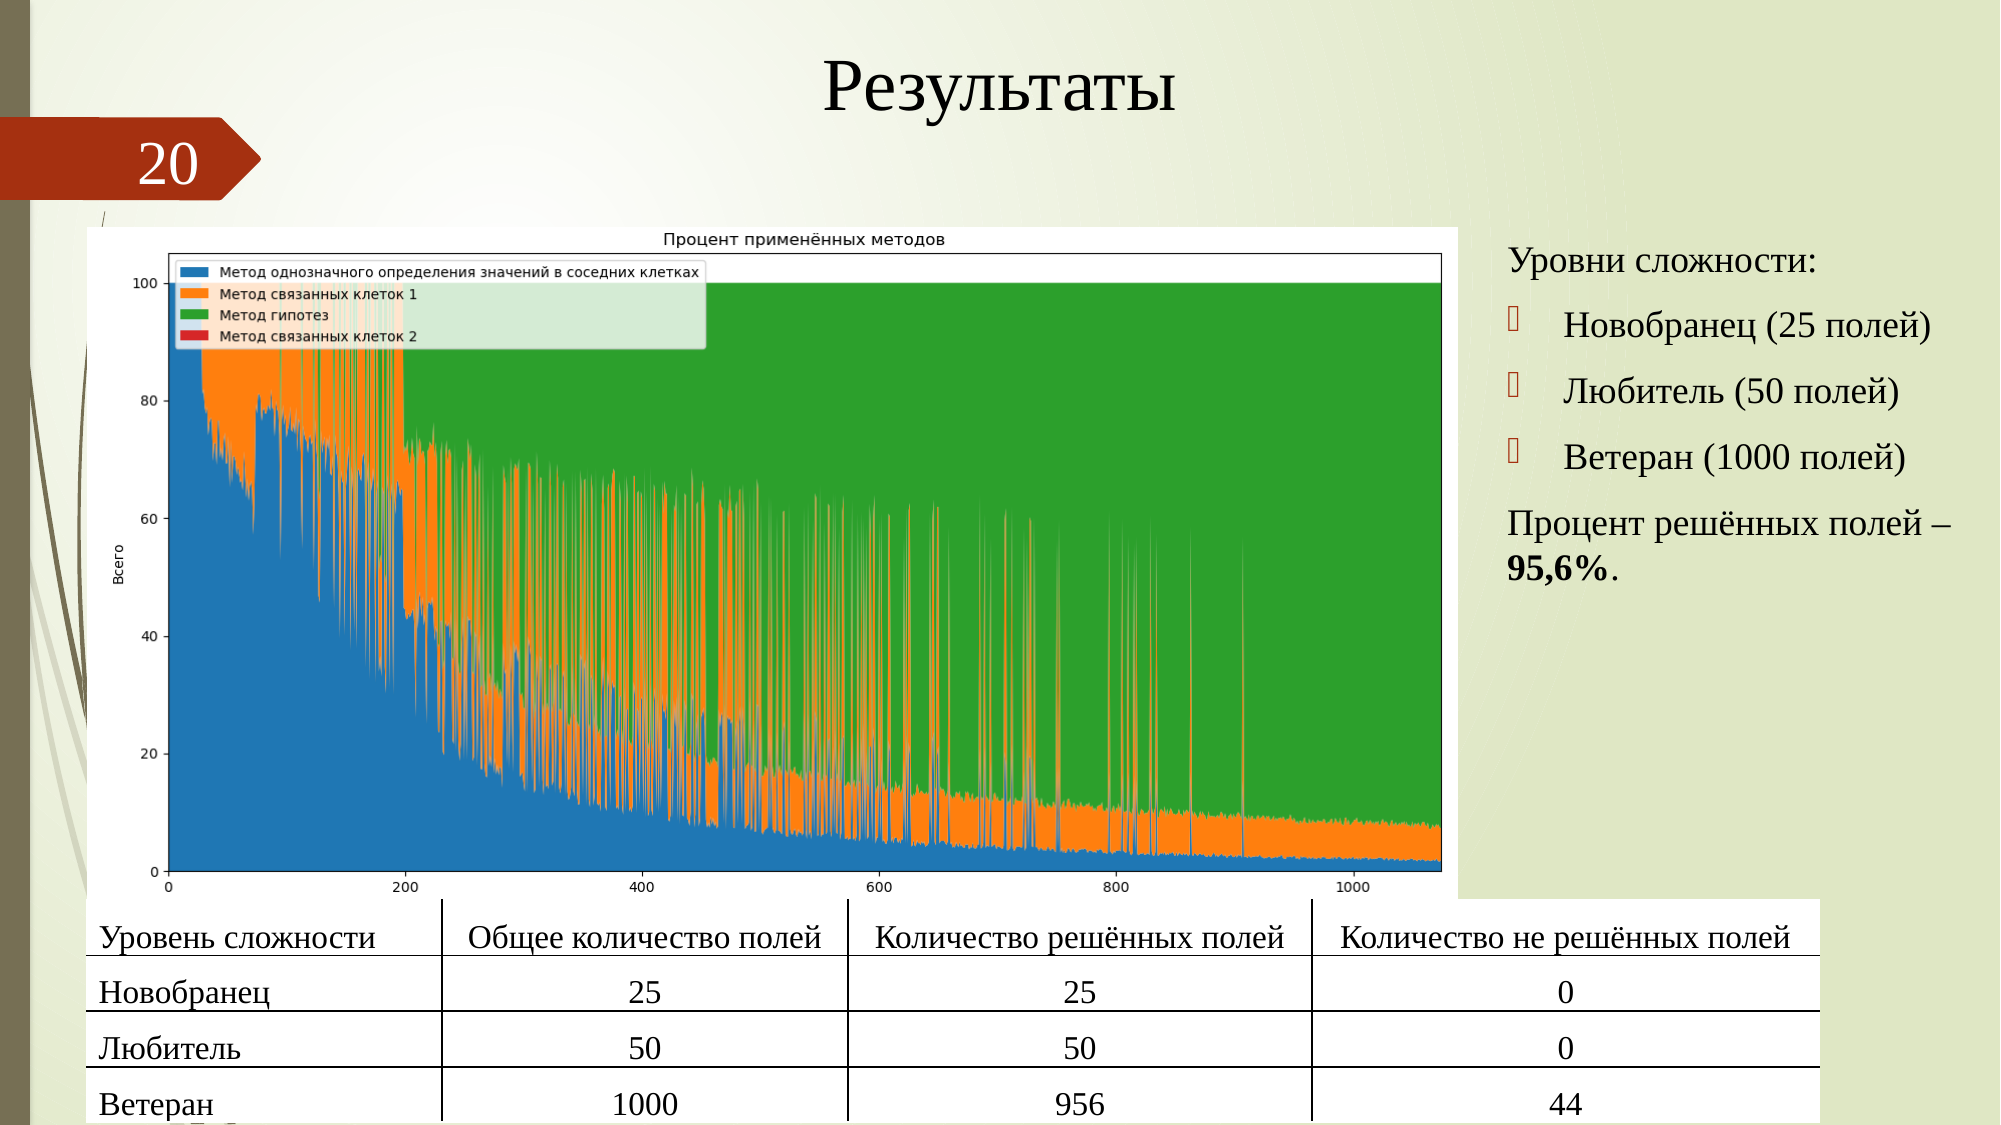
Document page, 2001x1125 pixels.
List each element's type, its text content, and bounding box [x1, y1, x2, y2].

table_header Уровень сложности [88, 909, 441, 955]
table_header Количество решённых полей [849, 910, 1311, 955]
table_cell 50 [849, 1012, 1311, 1066]
table_header Общее количество полей [443, 910, 847, 955]
table_cell Любитель [88, 1012, 441, 1066]
table_header Количество не решённых полей [1313, 901, 1819, 955]
table_cell 1000 [443, 1068, 847, 1121]
slide_number 20 [87, 129, 216, 190]
table_cell 25 [443, 956, 847, 1010]
list Уровни сложности: Новобранец (25 полей) Любитель (50 полей) Ветеран (1000 полей) Процент решённых полей – 95,6%. [1492, 227, 1970, 769]
title Результаты [269, 28, 1731, 157]
table_cell 44 [1313, 1068, 1819, 1121]
table_cell 0 [1313, 1012, 1819, 1066]
table_cell 0 [1313, 956, 1819, 1010]
table_cell 25 [849, 956, 1311, 1010]
table_cell Ветеран [88, 1068, 441, 1121]
table_cell 956 [849, 1068, 1311, 1121]
table_cell Новобранец [88, 956, 441, 1010]
table_cell 50 [443, 1012, 847, 1066]
picture [86, 226, 1458, 901]
